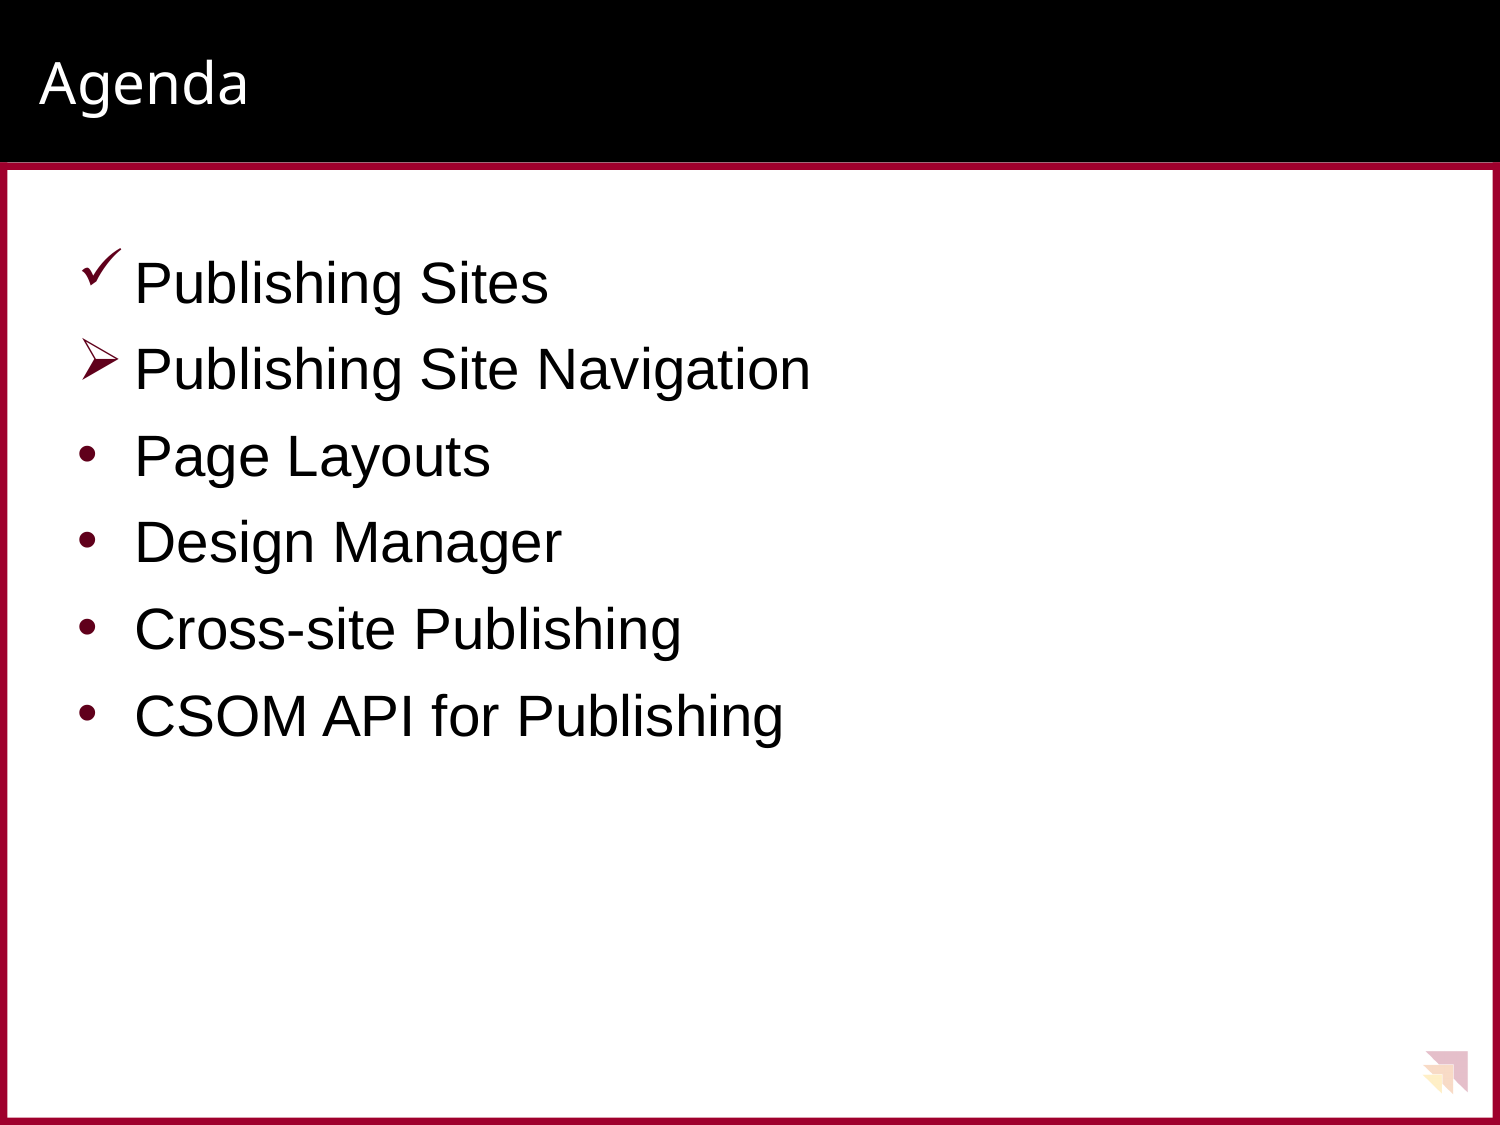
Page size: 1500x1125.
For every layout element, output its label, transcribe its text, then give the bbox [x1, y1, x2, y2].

list Publishing Sites Publishing Site Navigation Page Layouts Design Manager Cross-site Publishing CSOM API for Publishing [62, 237, 1438, 1088]
title Agenda [24, 12, 1438, 150]
